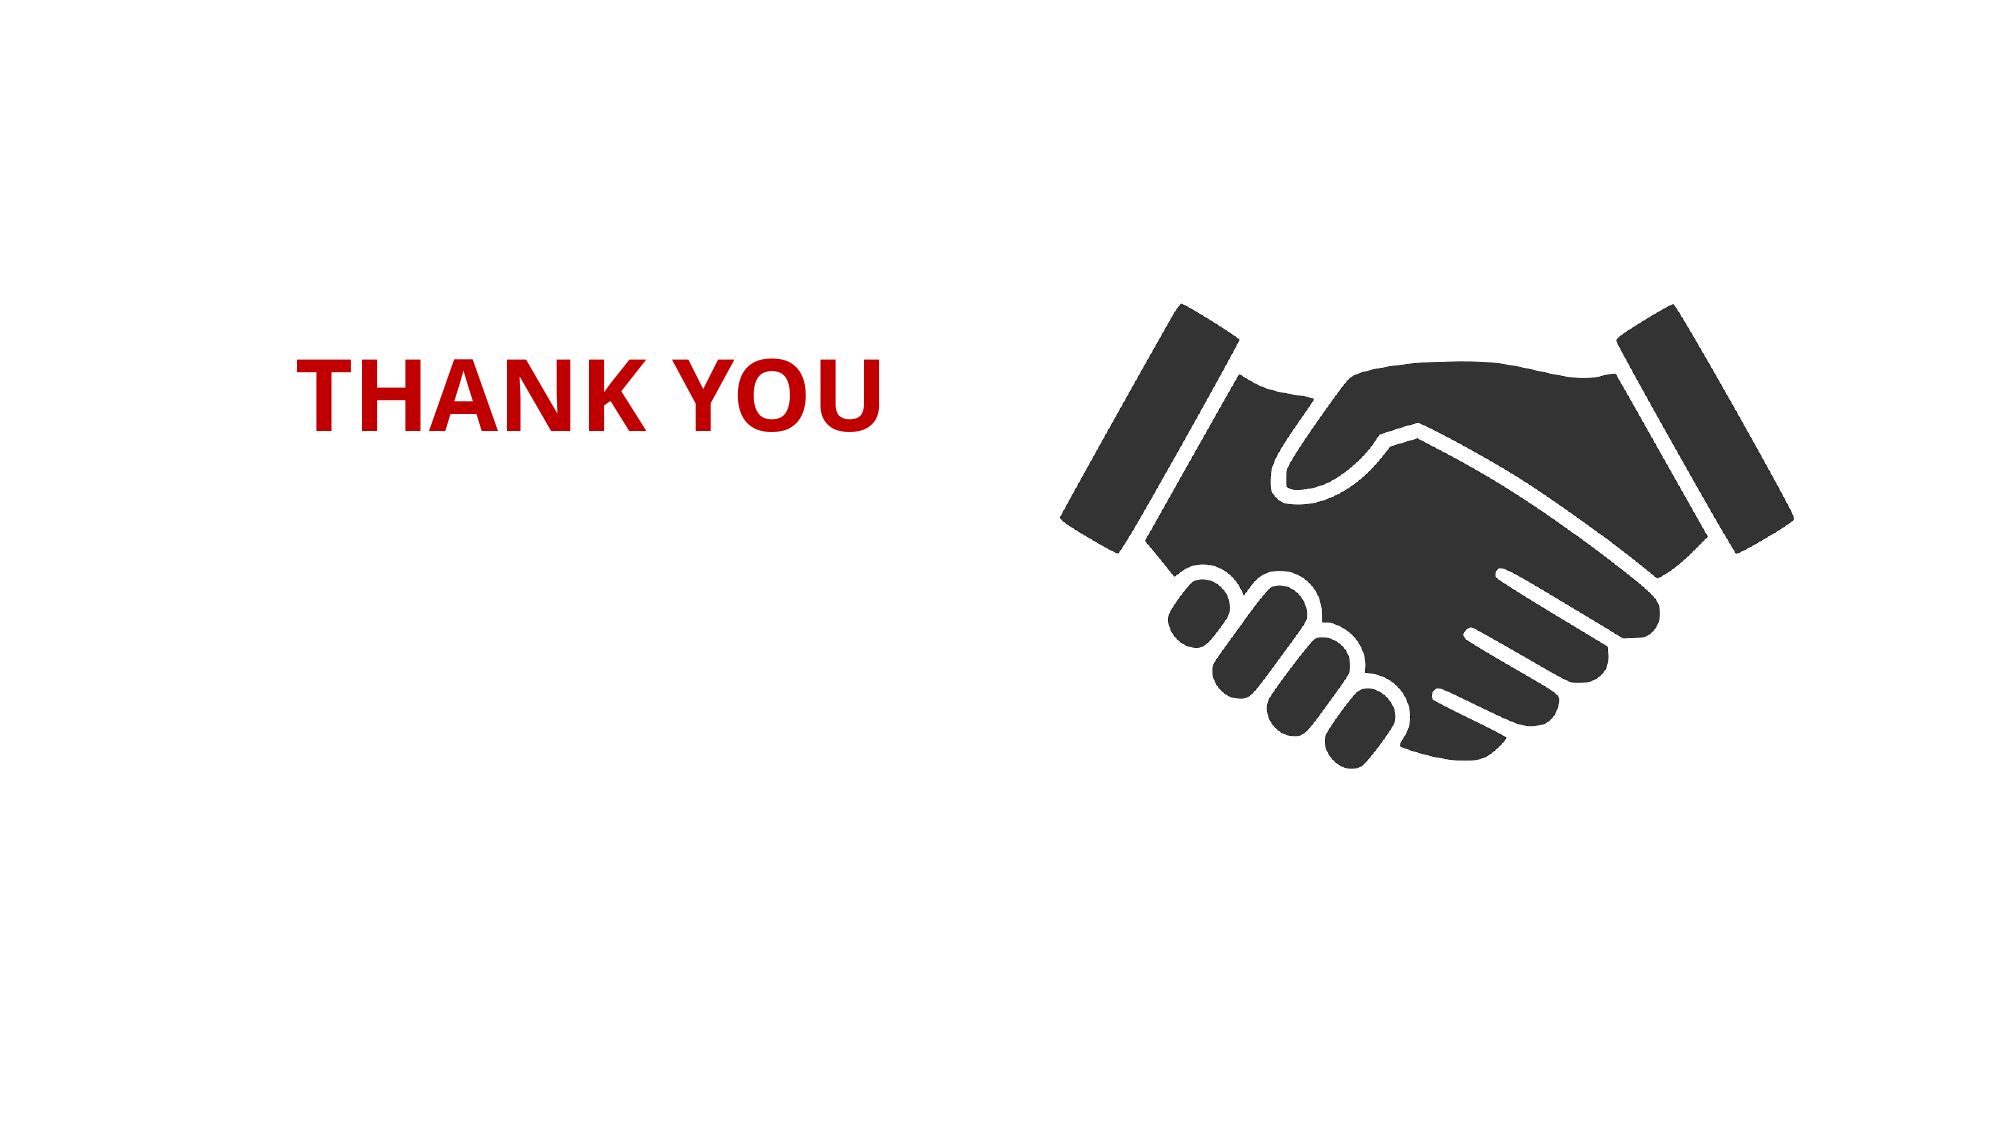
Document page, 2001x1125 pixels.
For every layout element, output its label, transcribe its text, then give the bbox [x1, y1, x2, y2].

text_box THANK YOU [258, 323, 1060, 563]
picture [1060, 303, 1794, 769]
